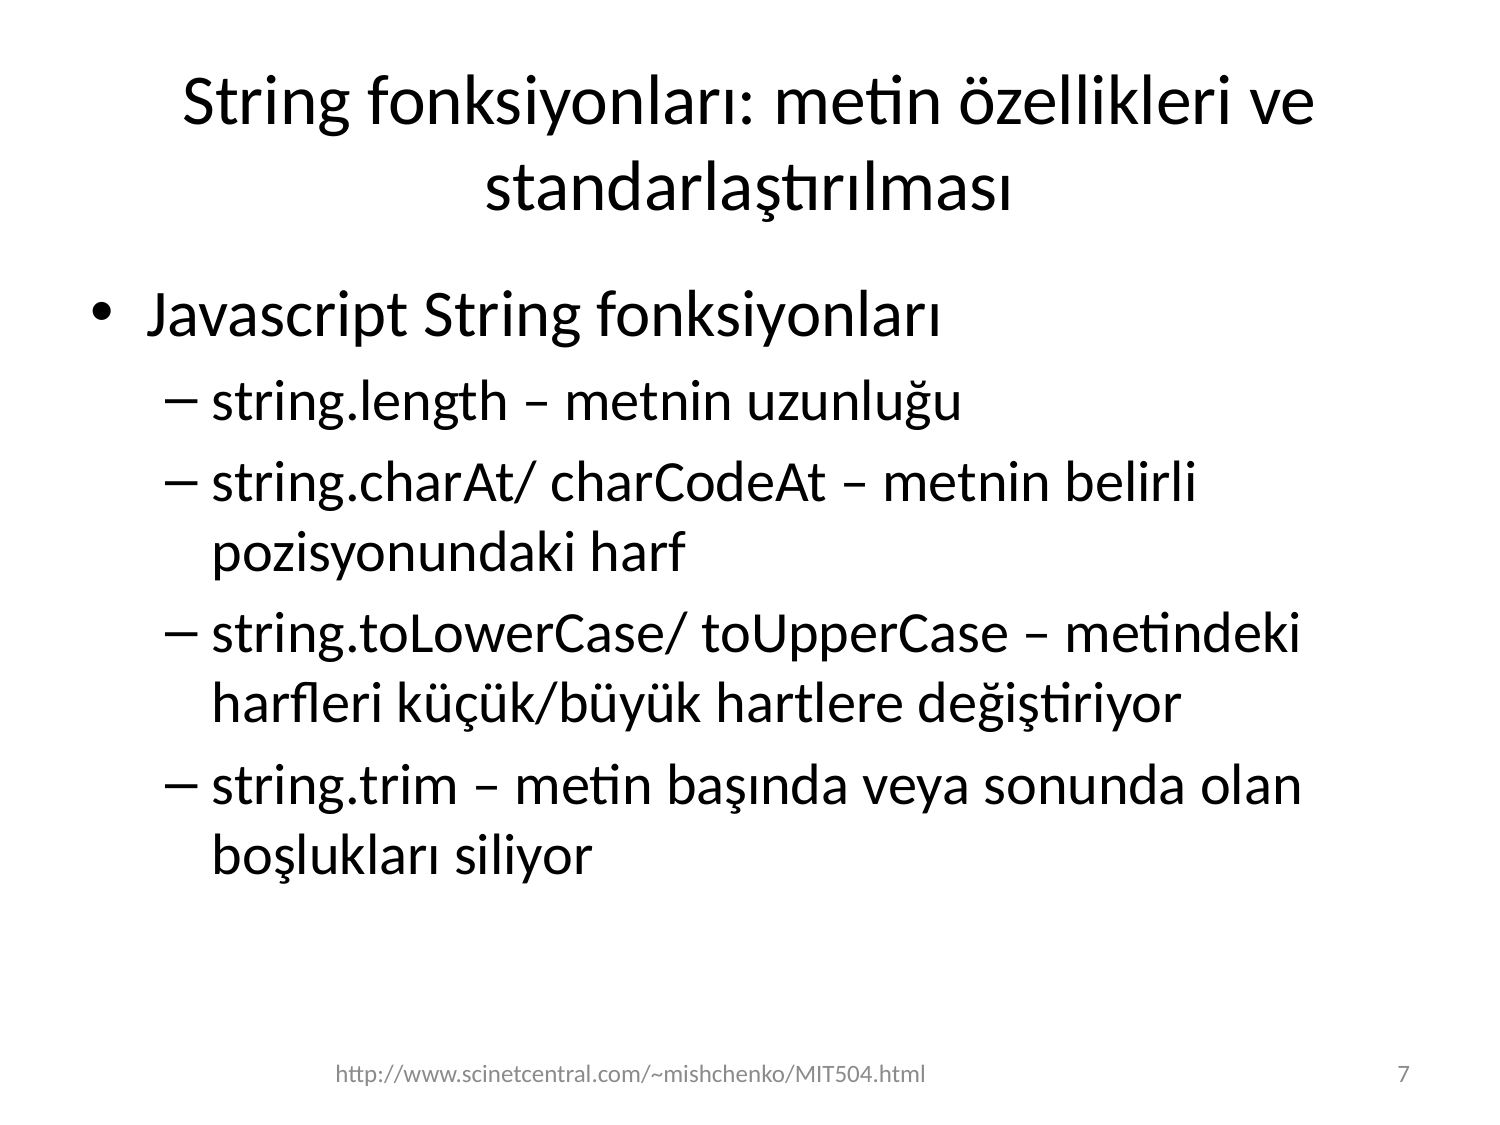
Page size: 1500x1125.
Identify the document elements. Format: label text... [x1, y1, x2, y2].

slide_number 7 [1074, 1042, 1425, 1103]
title String fonksiyonları: metin özellikleri ve standarlaştırılması [75, 45, 1425, 233]
footer http://www.scinetcentral.com/~mishchenko/MIT504.html [275, 1042, 988, 1103]
list Javascript String fonksiyonları string.length – metnin uzunluğu string.charAt/ charCodeAt – metnin belirli pozisyonundaki harf string.toLowerCase/ toUpperCase – metindeki harfleri küçük/büyük hartlere değiştiriyor string.trim – metin başında veya sonunda olan boşlukları siliyor [75, 262, 1425, 1005]
